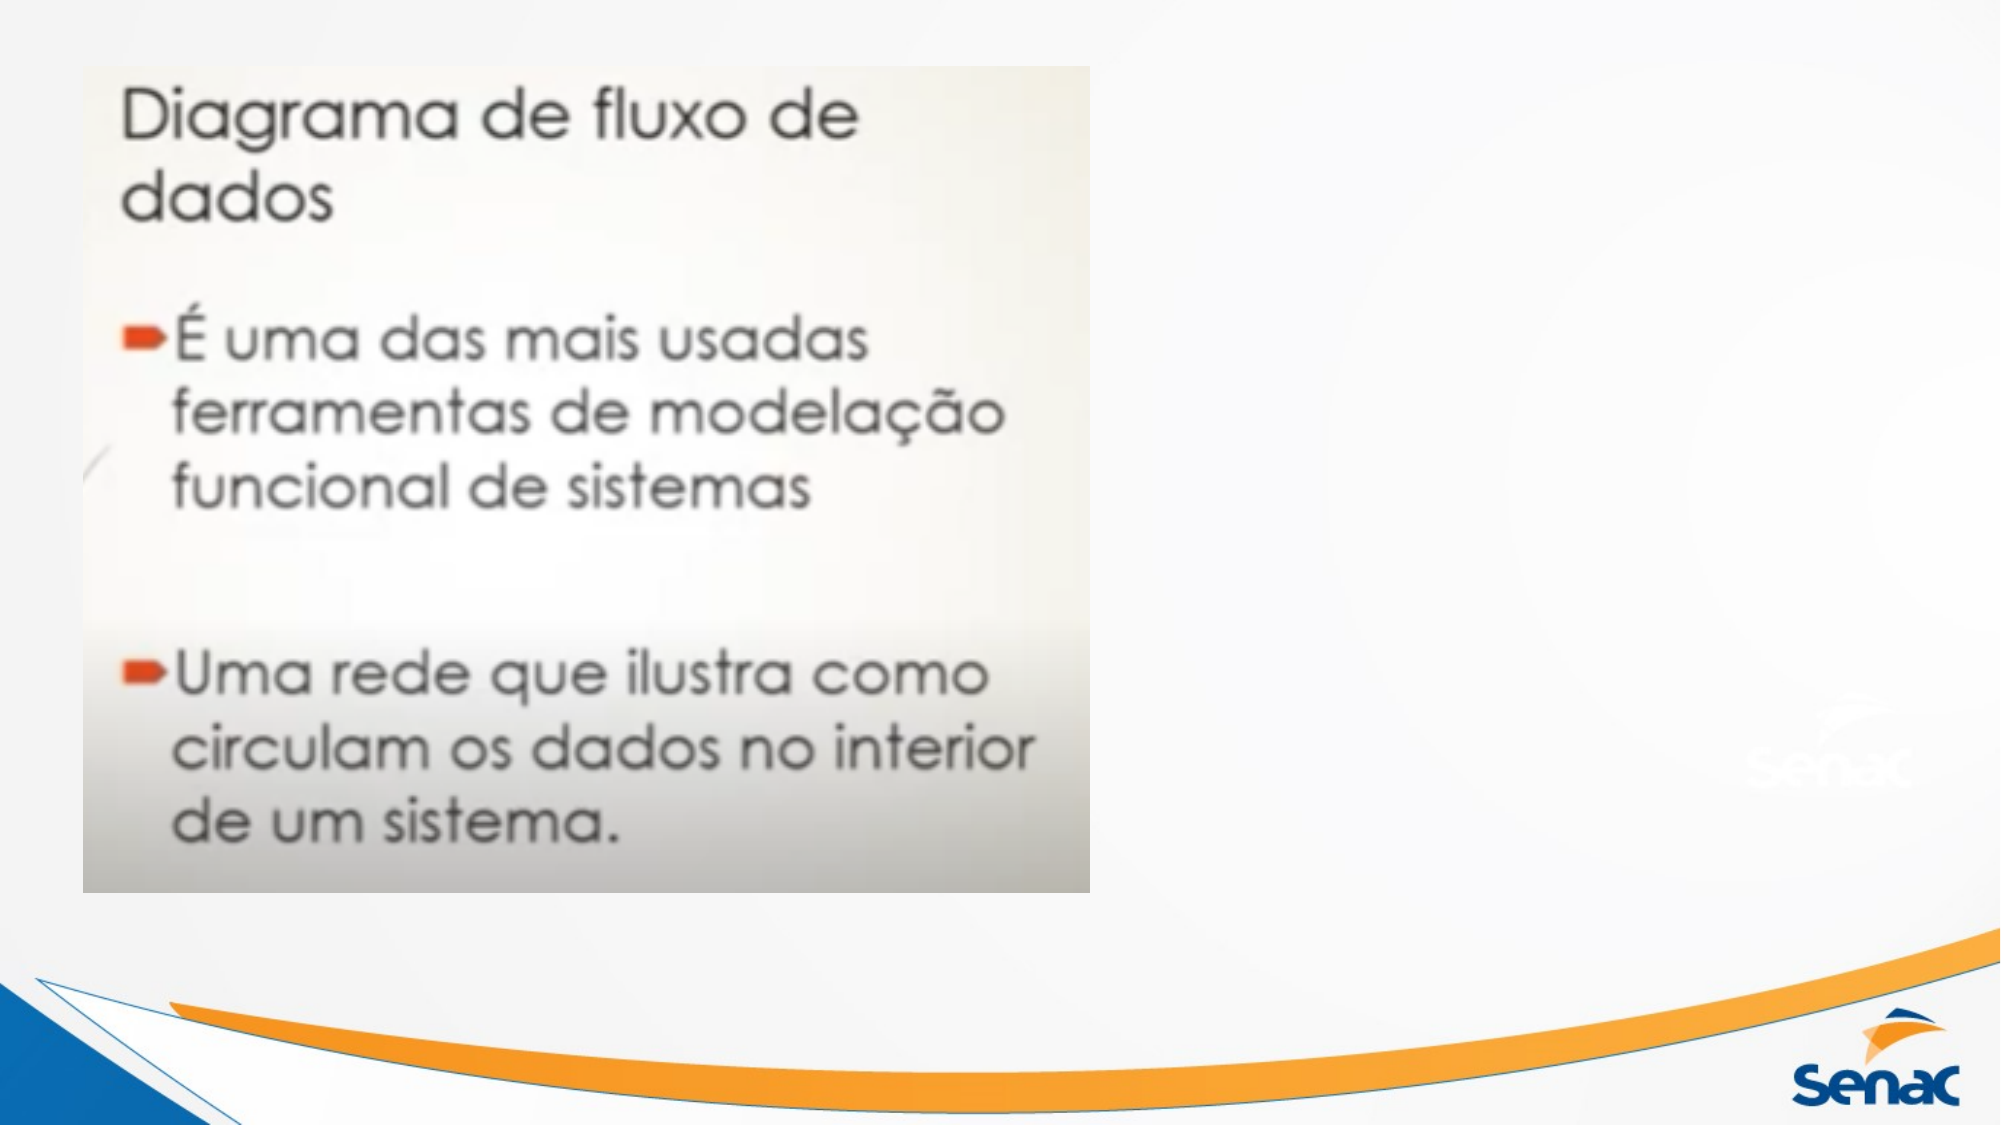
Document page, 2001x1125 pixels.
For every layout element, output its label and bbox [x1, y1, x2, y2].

picture [0, 0, 2001, 1125]
list [83, 66, 1090, 893]
